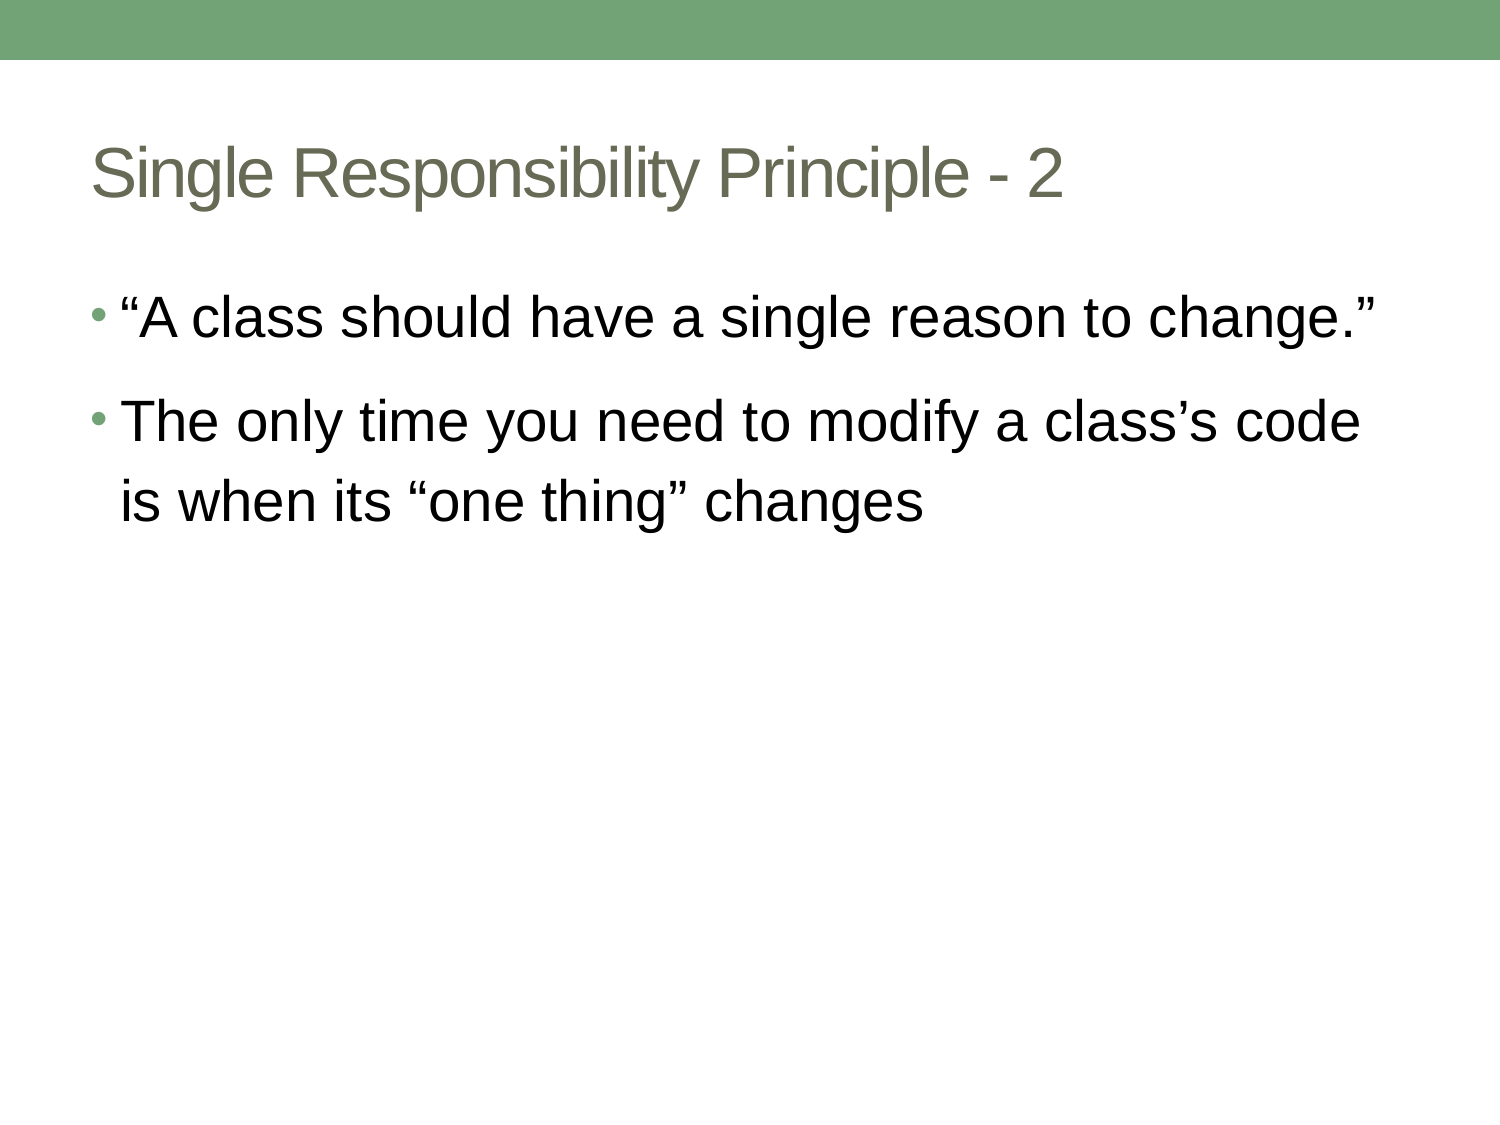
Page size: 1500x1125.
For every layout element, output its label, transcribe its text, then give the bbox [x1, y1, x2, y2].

list “A class should have a single reason to change.” The only time you need to modify a class’s code is when its “one thing” changes [75, 262, 1425, 1063]
title Single Responsibility Principle - 2 [75, 87, 1425, 250]
